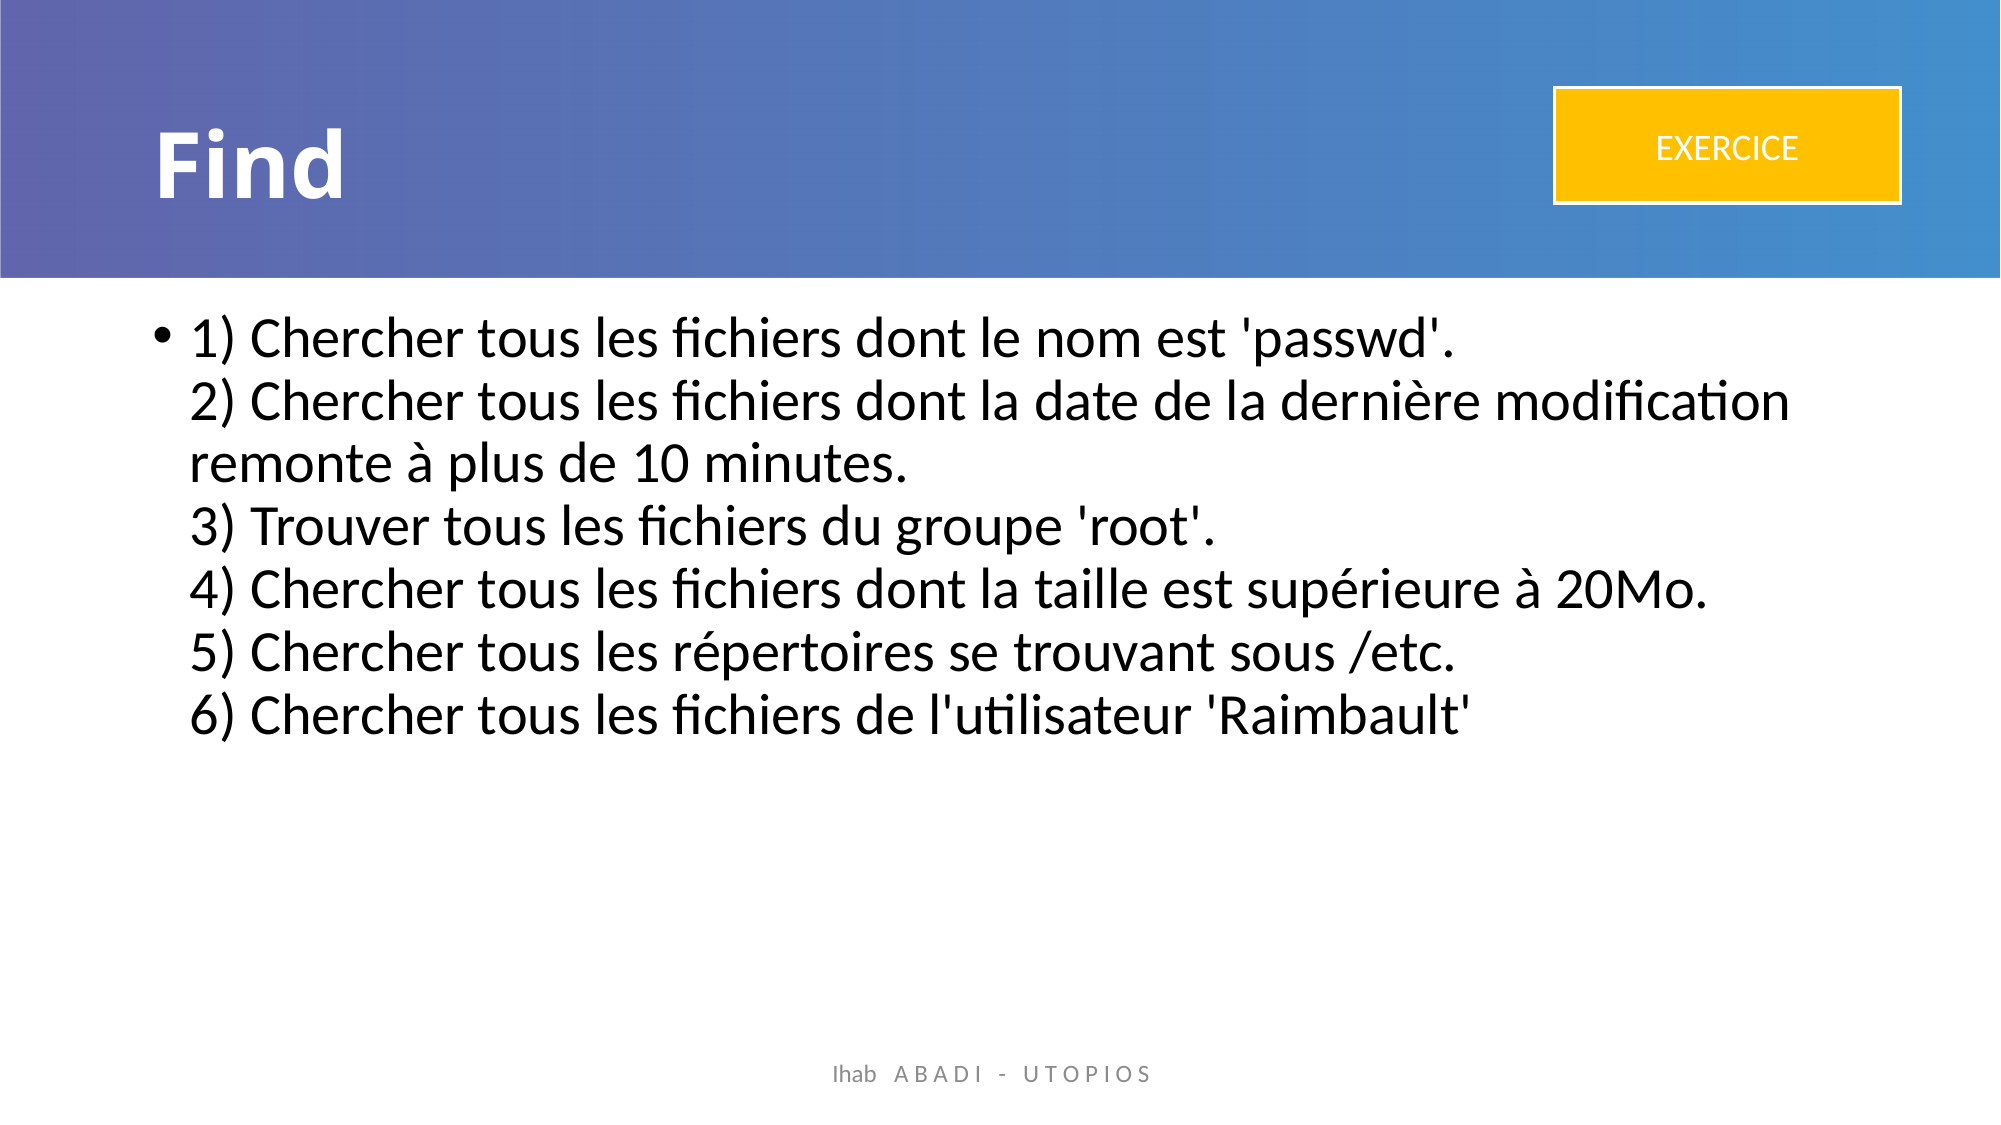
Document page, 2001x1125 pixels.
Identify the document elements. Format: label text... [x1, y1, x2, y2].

title Find [137, 59, 1863, 278]
list 1) Chercher tous les fichiers dont le nom est 'passwd'. 2) Chercher tous les fichiers dont la date de la dernière modification remonte à plus de 10 minutes. 3) Trouver tous les fichiers du groupe 'root'. 4) Chercher tous les fichiers dont la taille est supérieure à 20Mo. 5) Chercher tous les répertoires se trouvant sous /etc. 6) Chercher tous les fichiers de l'utilisateur 'Raimbault' [137, 299, 1863, 1014]
footer Ihab A B A D I - U T O P I O S [662, 1042, 1338, 1103]
picture [0, 0, 2000, 278]
text_box EXERCICE [1863, 86, 1902, 205]
